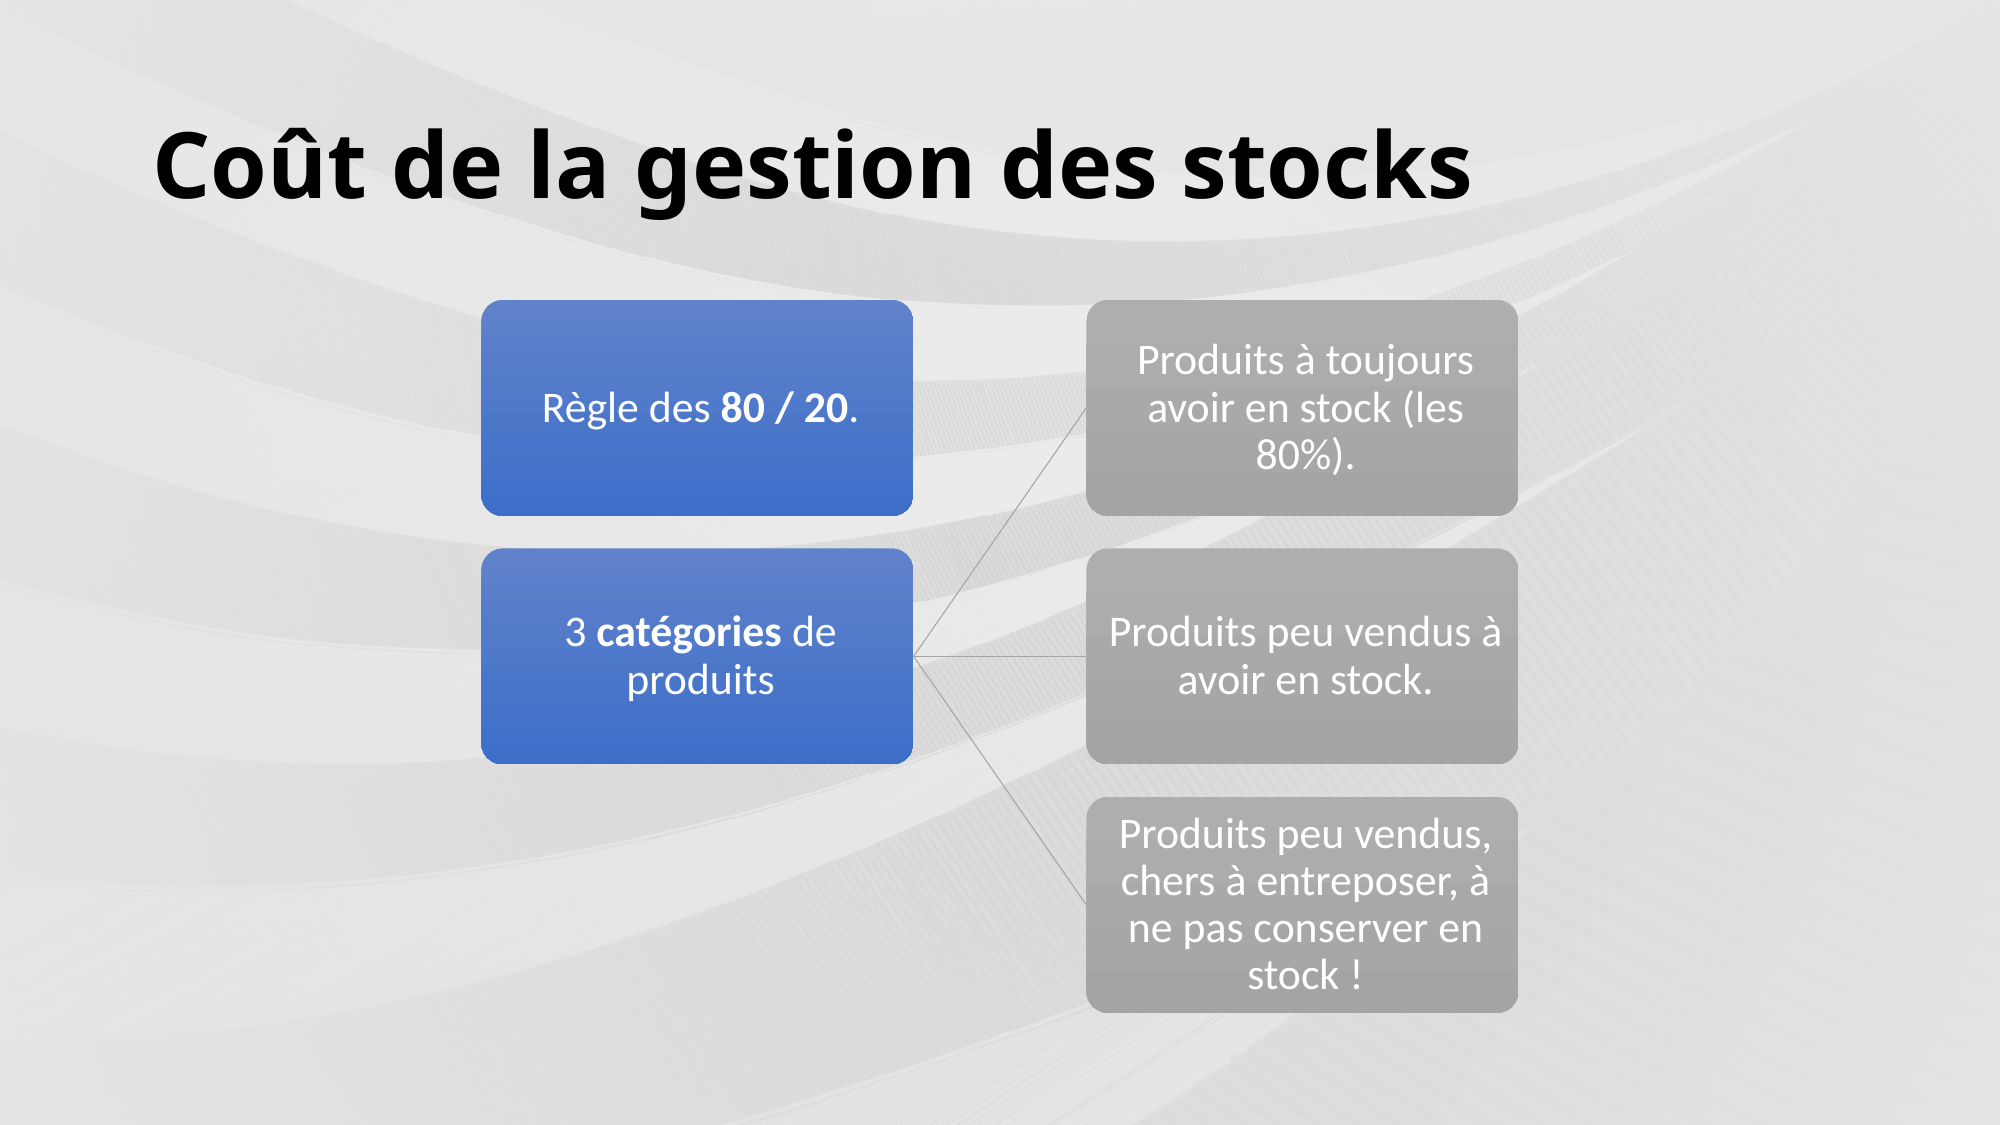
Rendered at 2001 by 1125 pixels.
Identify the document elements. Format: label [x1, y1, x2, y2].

picture [0, 0, 2000, 1125]
list [137, 299, 1863, 1014]
